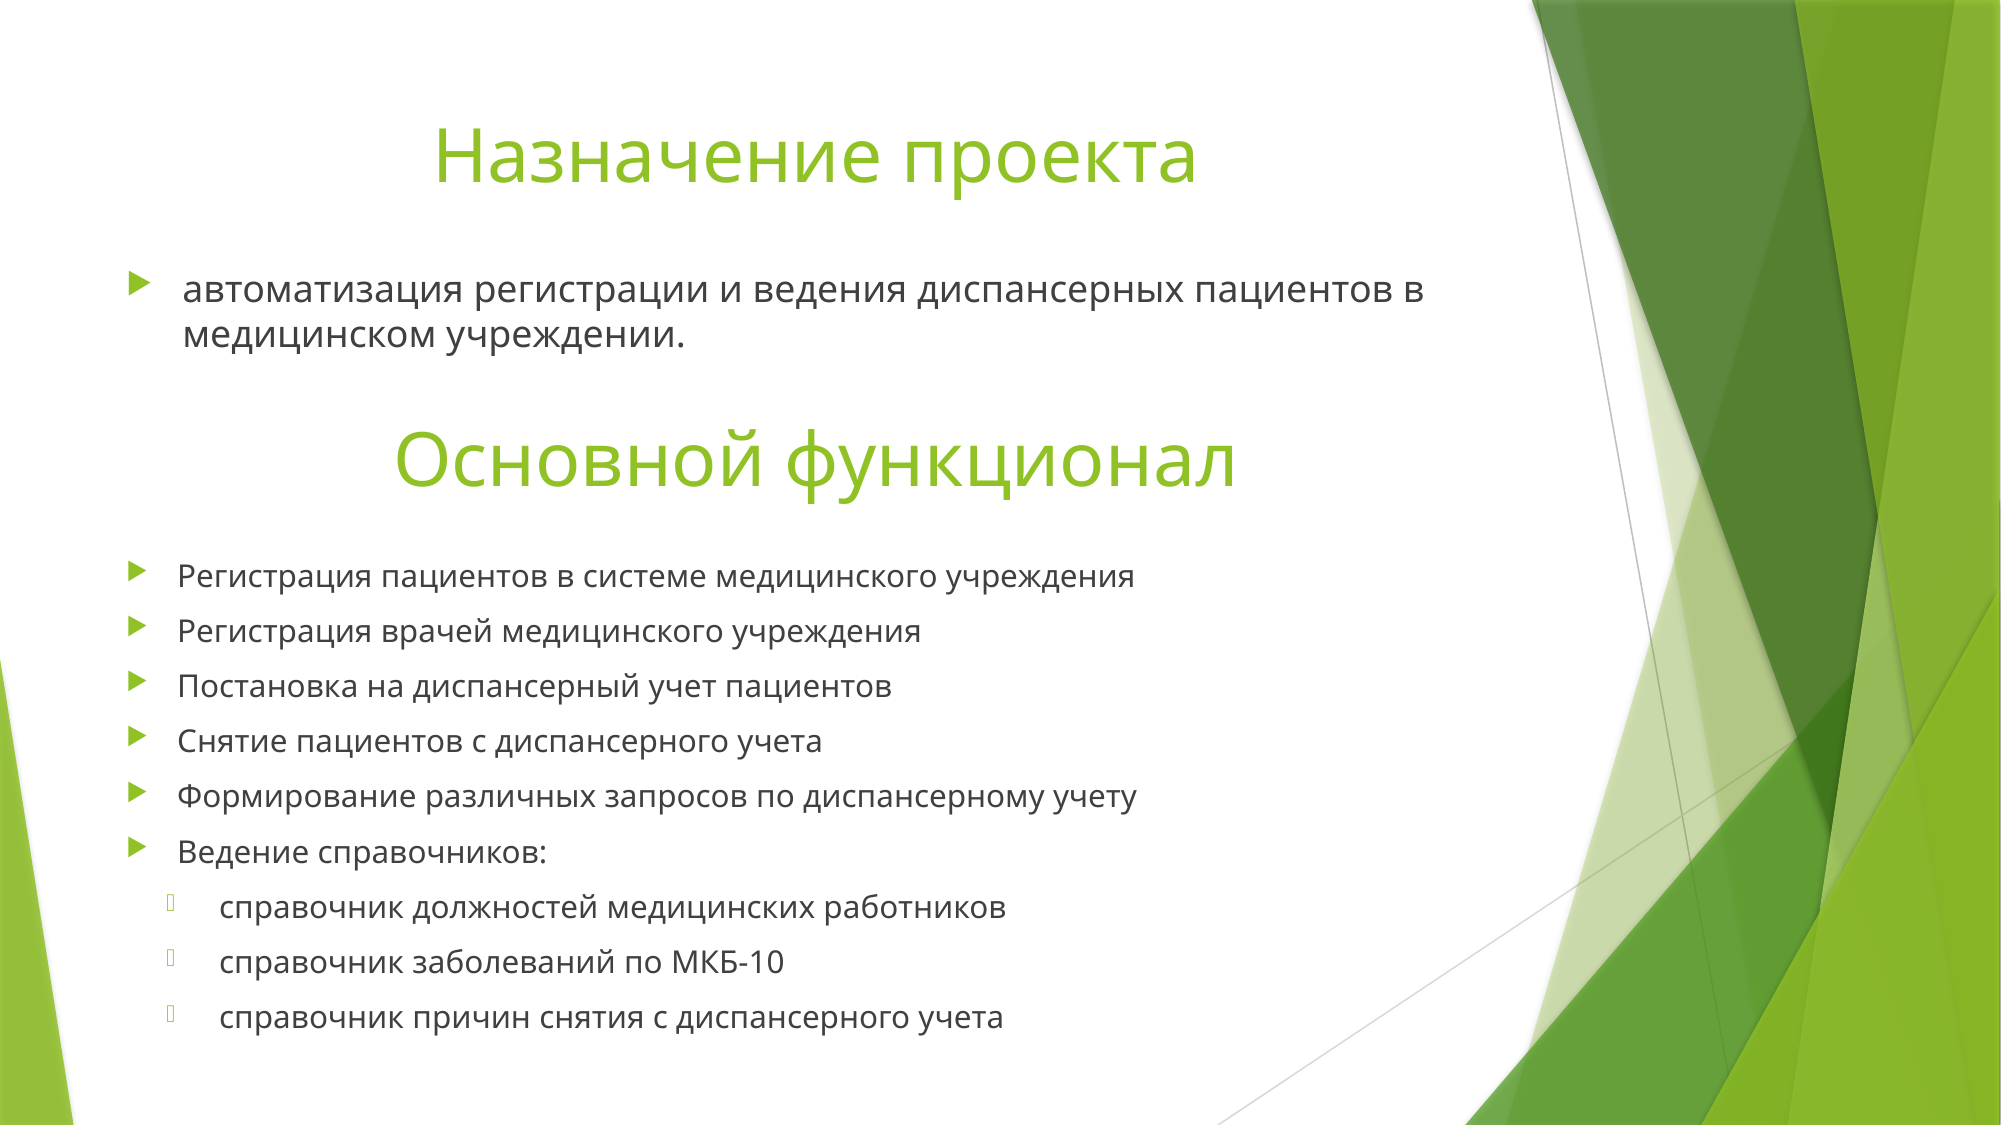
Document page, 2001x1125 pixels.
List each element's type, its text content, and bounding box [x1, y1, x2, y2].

title Назначение проекта [111, 99, 1522, 257]
text_box Регистрация пациентов в системе медицинского учреждения Регистрация врачей медицинского учреждения Постановка на диспансерный учет пациентов Снятие пациентов с диспансерного учета Формирование различных запросов по диспансерному учету Ведение справочников: справочник должностей медицинских работников справочник заболеваний по МКБ-10 справочник причин снятия с диспансерного учета [111, 548, 1625, 1046]
list автоматизация регистрации и ведения диспансерных пациентов в медицинском учреждении. [111, 257, 1522, 403]
text_box Основной функционал [111, 403, 1522, 536]
